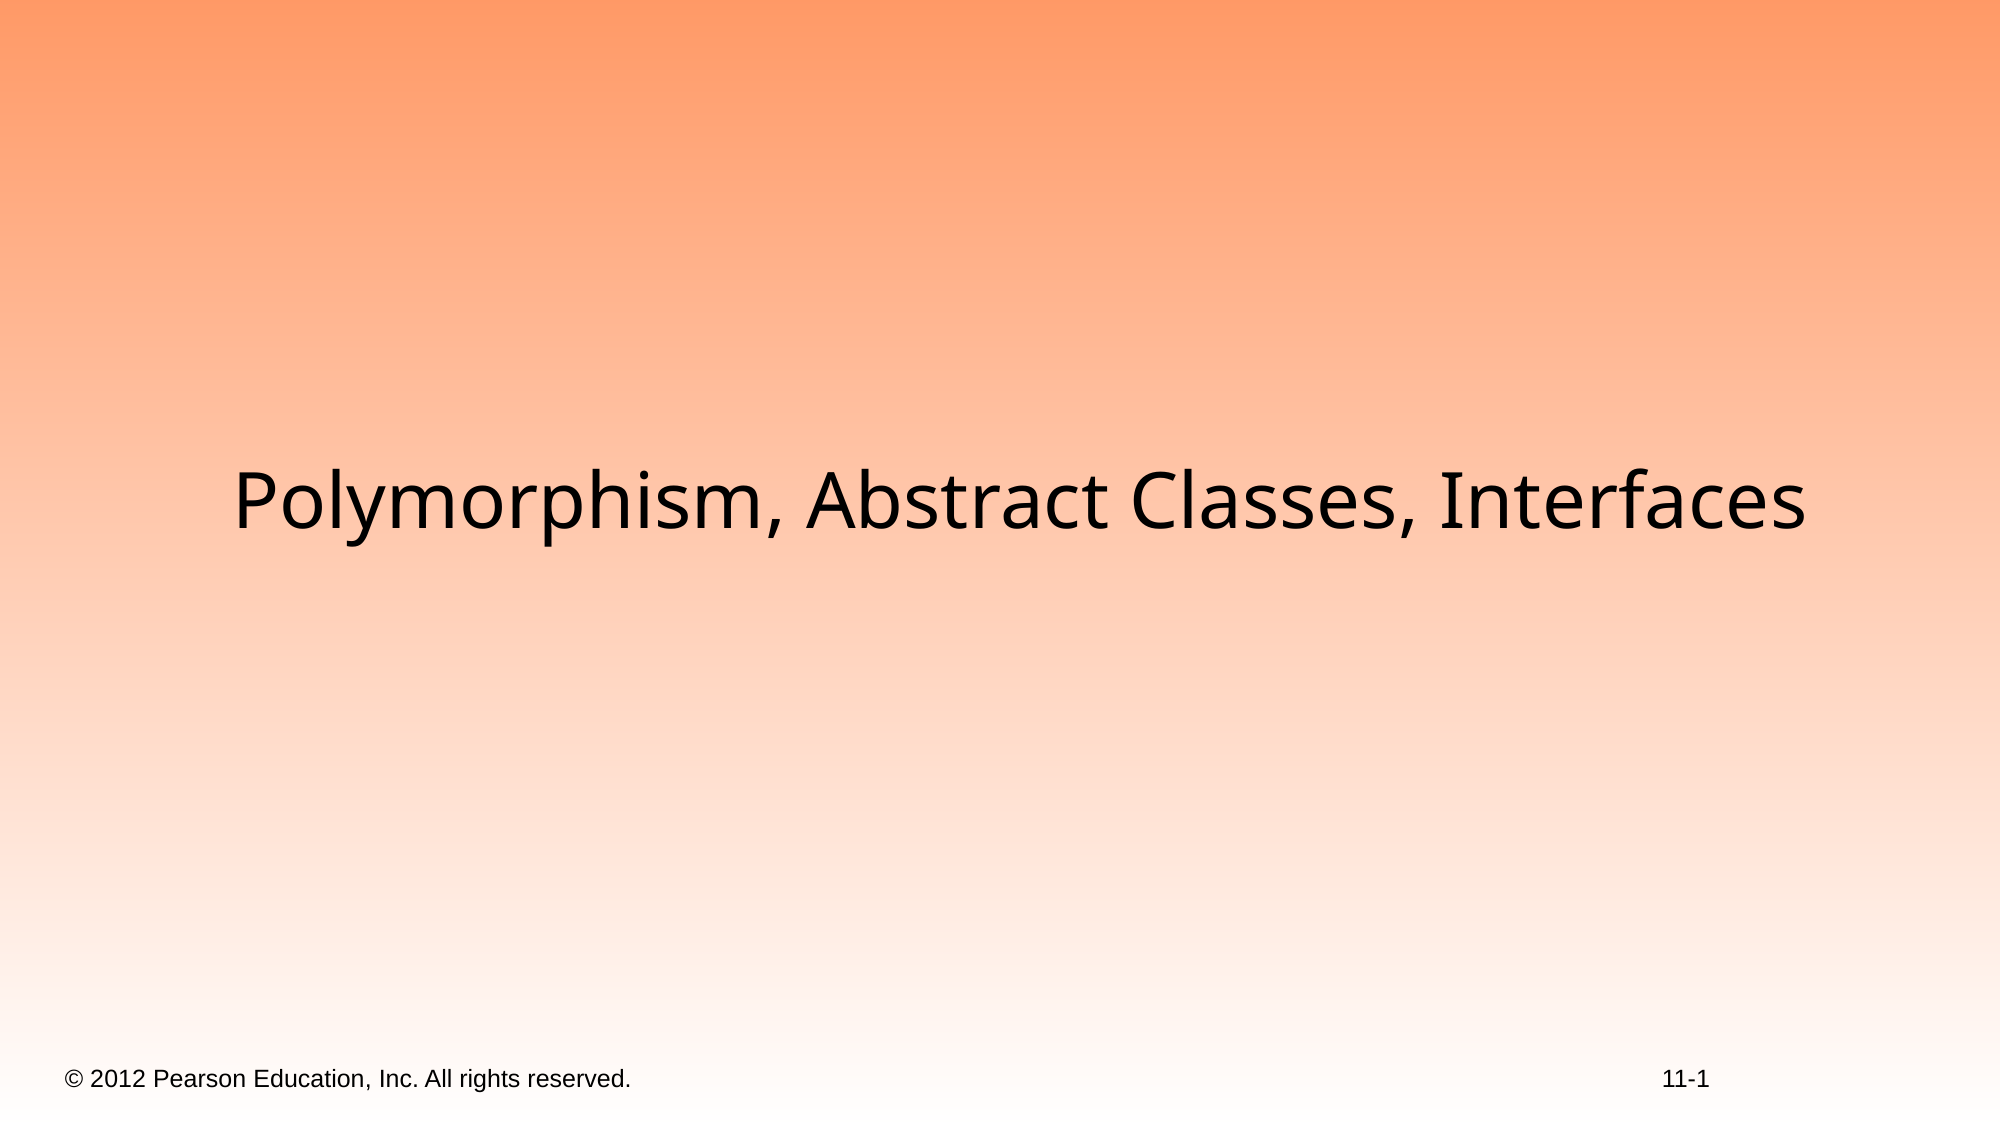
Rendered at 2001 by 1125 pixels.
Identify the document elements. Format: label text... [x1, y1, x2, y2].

text_box 11-1 [1412, 1024, 1725, 1100]
title Polymorphism, Abstract Classes, Interfaces [217, 452, 2000, 553]
